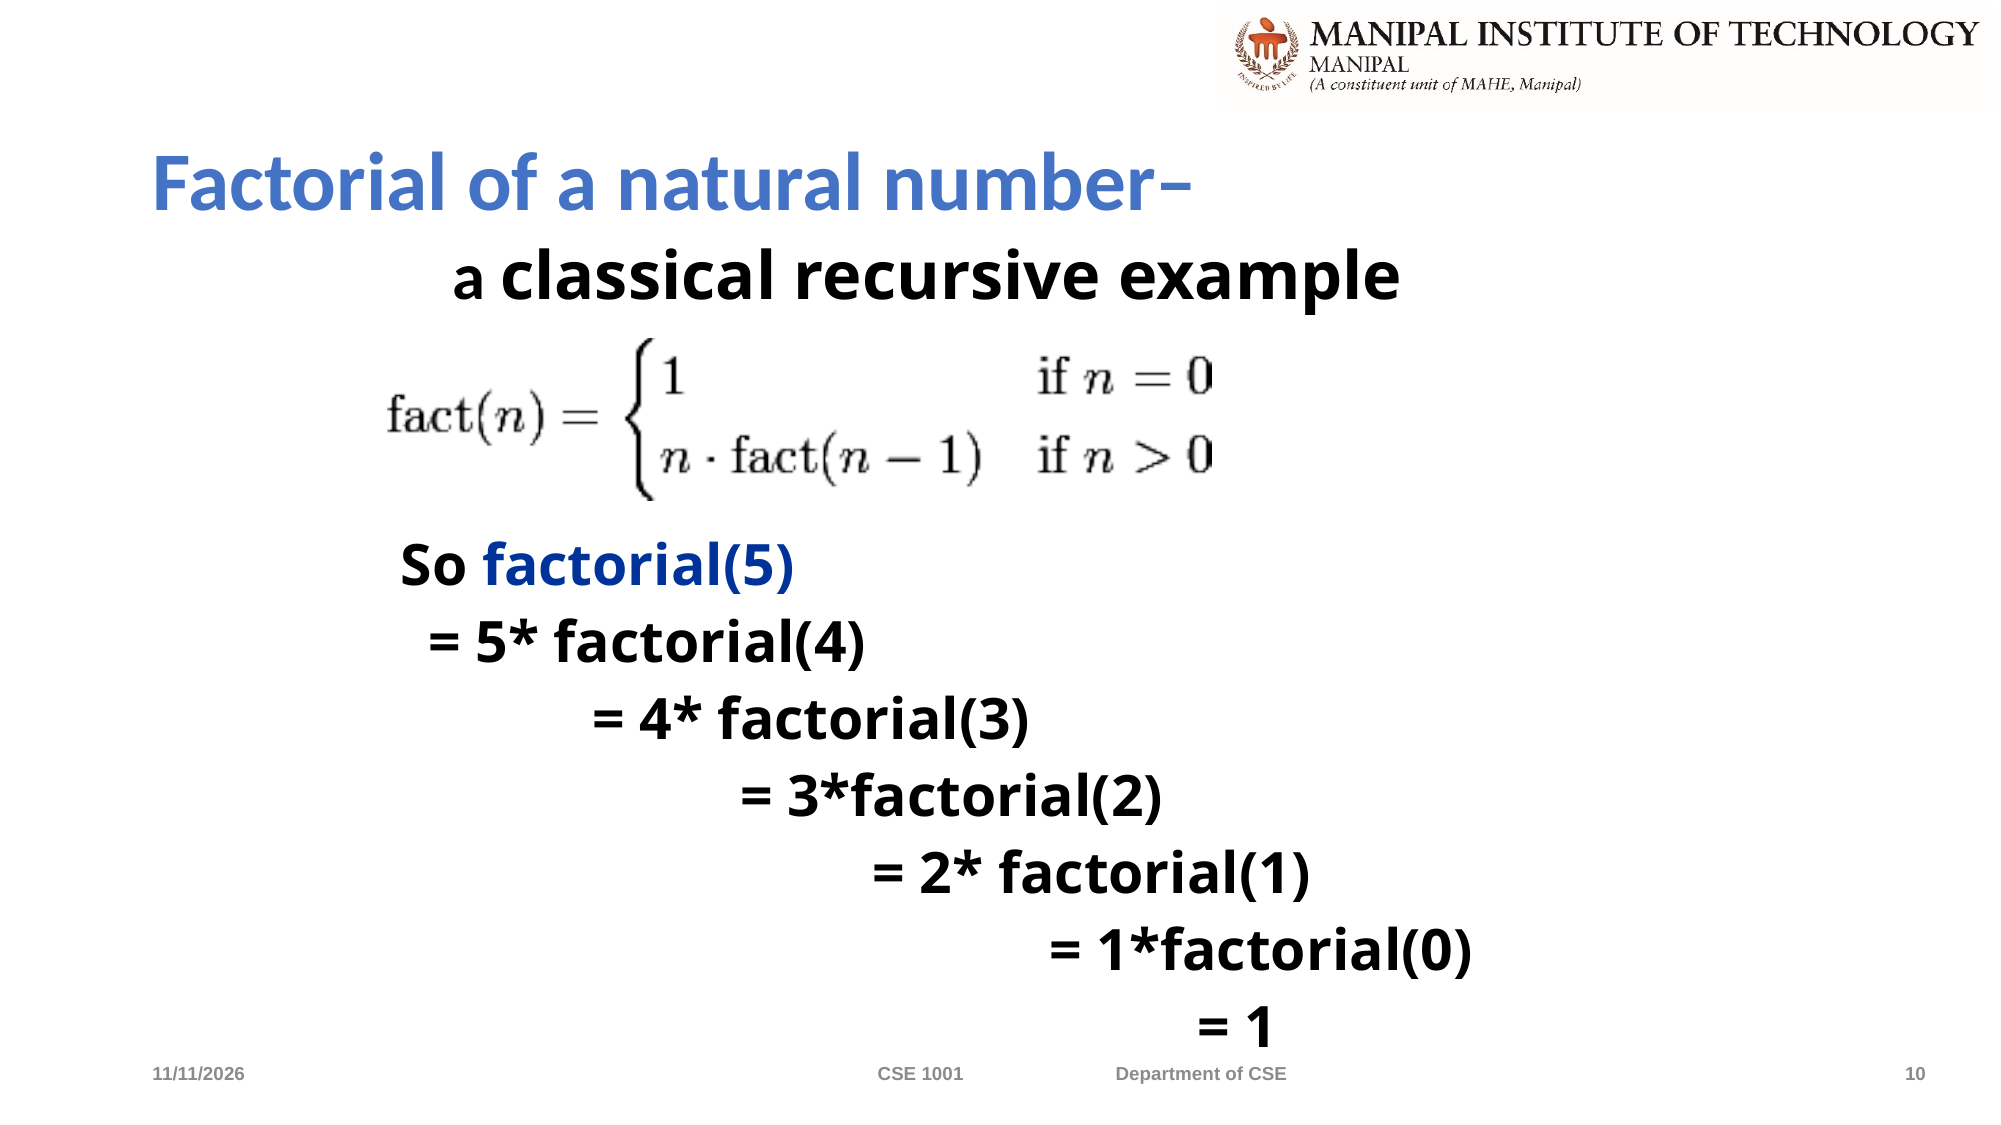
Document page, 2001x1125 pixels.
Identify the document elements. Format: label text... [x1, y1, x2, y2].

slide_number 10 [1862, 1042, 1941, 1103]
list So factorial(5) = 5* factorial(4) = 4* factorial(3) = 3*factorial(2) = 2* factorial(1) = 1*factorial(0) = 1 [385, 528, 1674, 1042]
picture [387, 337, 1212, 501]
footer CSE 1001 Department of CSE [362, 1042, 1803, 1103]
title Factorial of a natural number– a classical recursive example [137, 112, 1808, 344]
picture [1217, 6, 1994, 110]
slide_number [137, 1042, 327, 1103]
